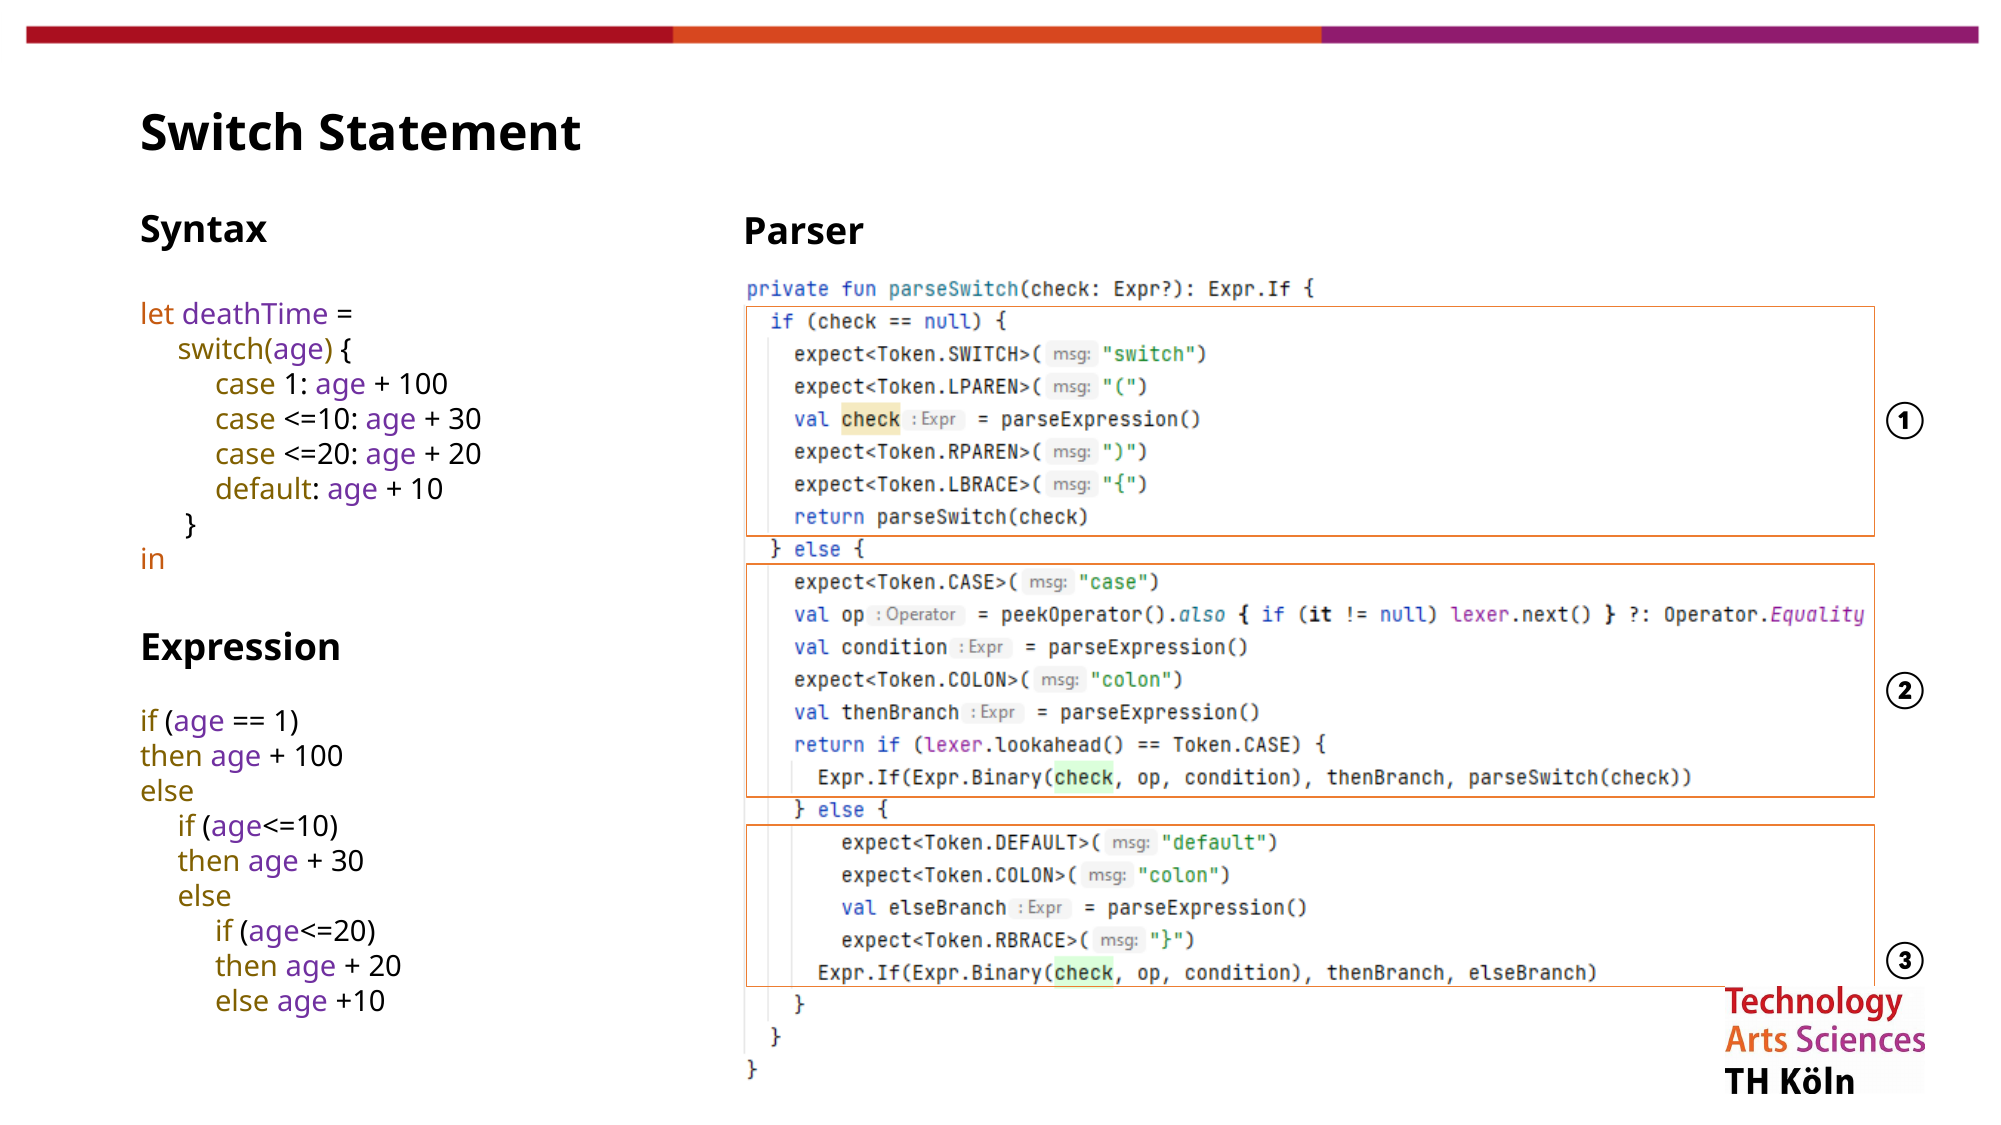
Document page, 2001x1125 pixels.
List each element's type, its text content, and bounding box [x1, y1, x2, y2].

picture [1725, 986, 1925, 1094]
picture [0, 12, 2000, 63]
text_box Parser [761, 199, 1854, 260]
text_box Expression if (age == 1) then age + 100 else if (age<=10) then age + 30 else if (age<=20) then age + 20 else age +10 [125, 615, 735, 1025]
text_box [735, 271, 1958, 1095]
text_box Switch Statement Syntax let deathTime = switch(age) { case 1: age + 100 case <=10: age + 30 case <=20: age + 20 default: age + 10 } in [125, 93, 761, 583]
